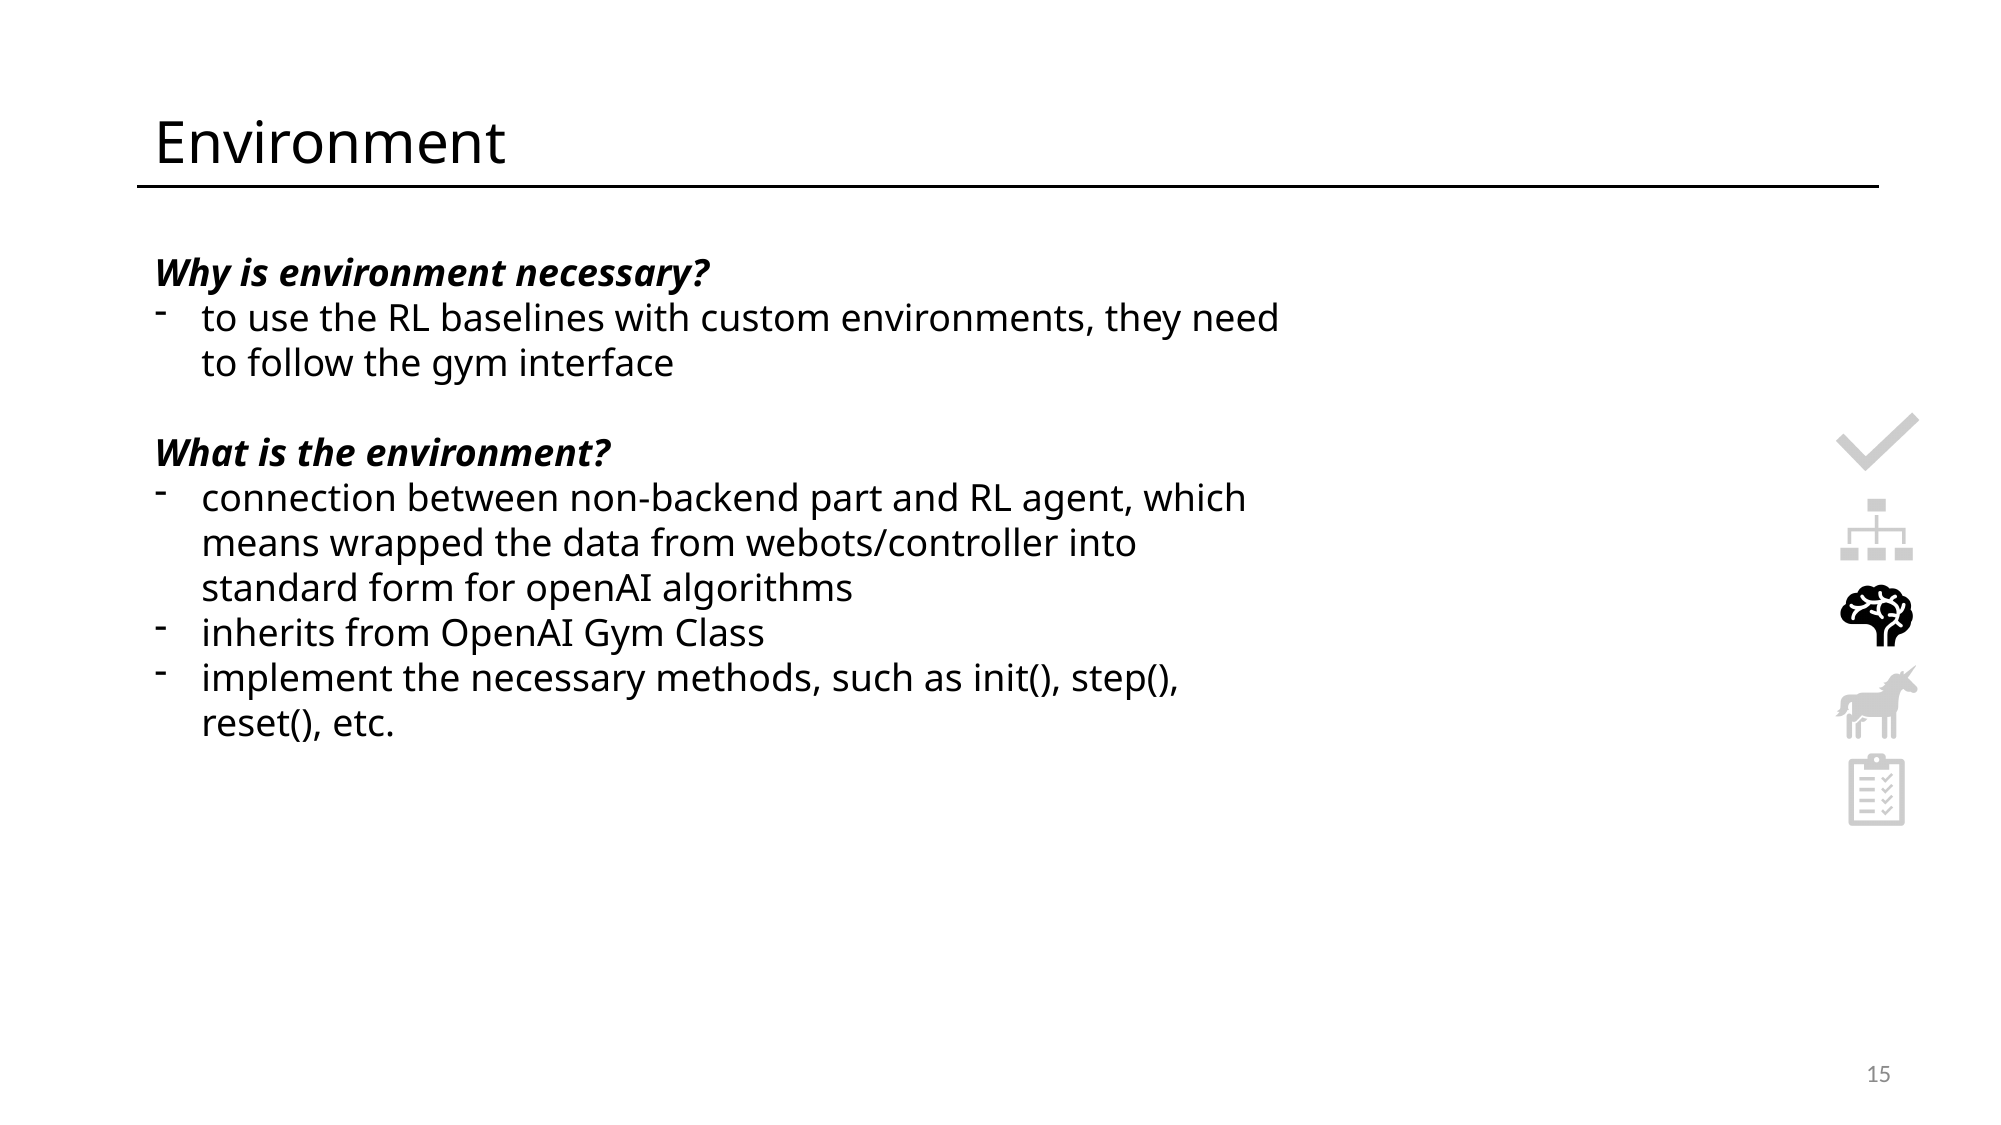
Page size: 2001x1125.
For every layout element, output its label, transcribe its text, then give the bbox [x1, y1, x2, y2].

text_box Why is environment necessary? to use the RL baselines with custom environments, they need to follow the gym interface What is the environment? connection between non-backend part and RL agent, which means wrapped the data from webots/controller into standard form for openAI algorithms inherits from OpenAI Gym Class implement the necessary methods, such as init(), step(), reset(), etc. [139, 241, 1303, 841]
text_box Environment [139, 95, 1878, 185]
slide_number 15 [1835, 1042, 1922, 1103]
picture [1834, 398, 1921, 485]
picture [1833, 486, 1920, 833]
